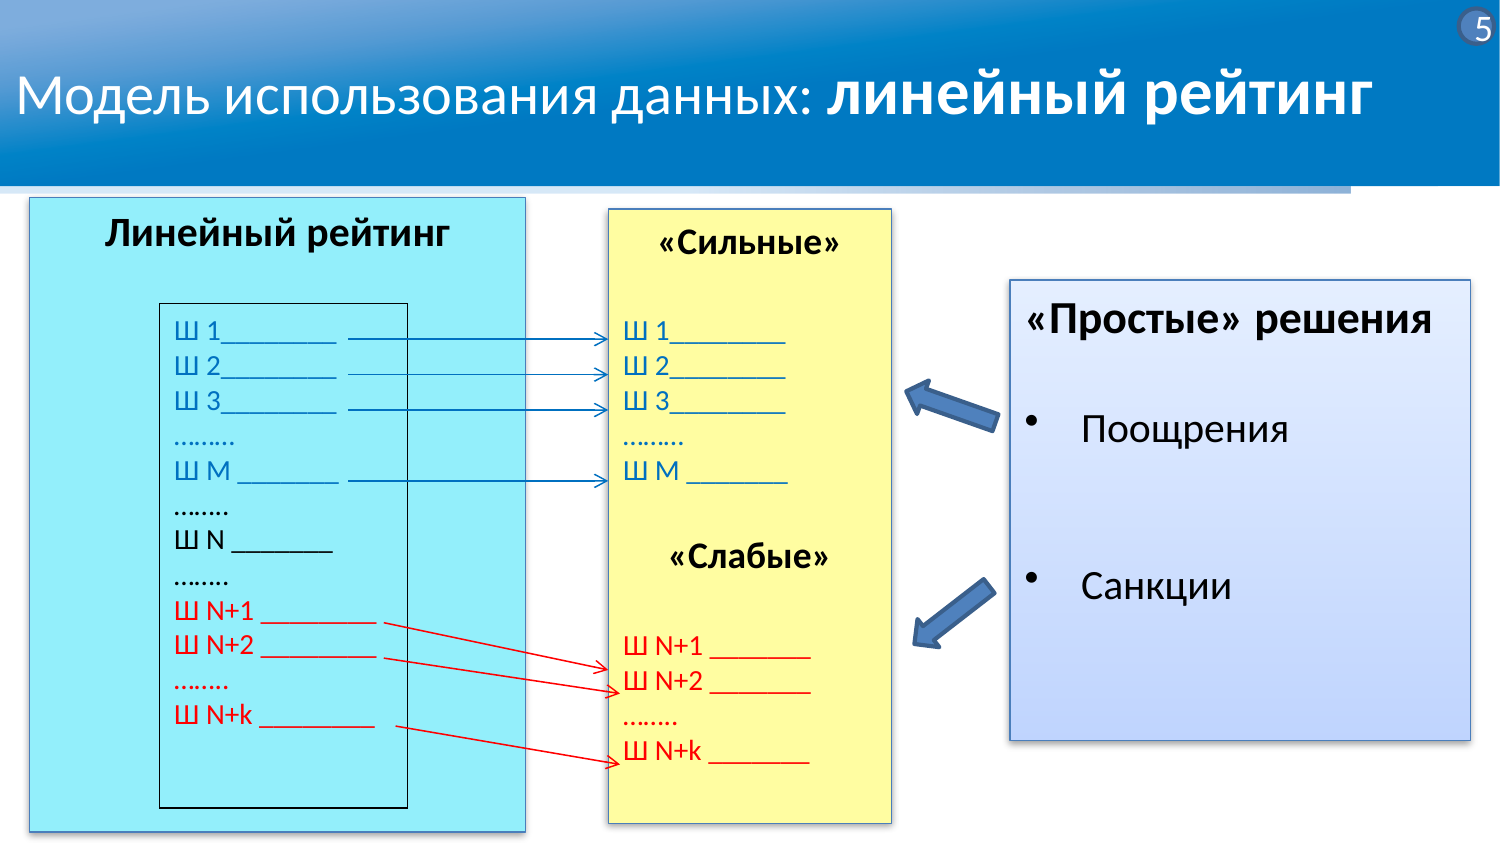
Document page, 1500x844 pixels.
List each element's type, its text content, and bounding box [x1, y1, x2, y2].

text_box «Сильные» Ш 1________ Ш 2________ Ш 3________ ……… Ш М _______ «Слабые» Ш N+1 _______ Ш N+2 _______ …….. Ш N+k _______ [608, 208, 892, 824]
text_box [383, 622, 609, 657]
picture [0, 0, 1500, 194]
text_box Линейный рейтинг [29, 202, 526, 833]
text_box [395, 725, 621, 765]
text_box [904, 378, 1001, 434]
text_box [912, 577, 997, 650]
text_box «Простые» решения Поощрения Санкции [1009, 279, 1471, 741]
text_box Ш 1________ Ш 2________ Ш 3________ ……… Ш М _______ …….. Ш N _______ …….. Ш N+1 ________ Ш N+2 ________ …….. Ш N+k ________ [159, 303, 408, 808]
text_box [383, 657, 621, 694]
